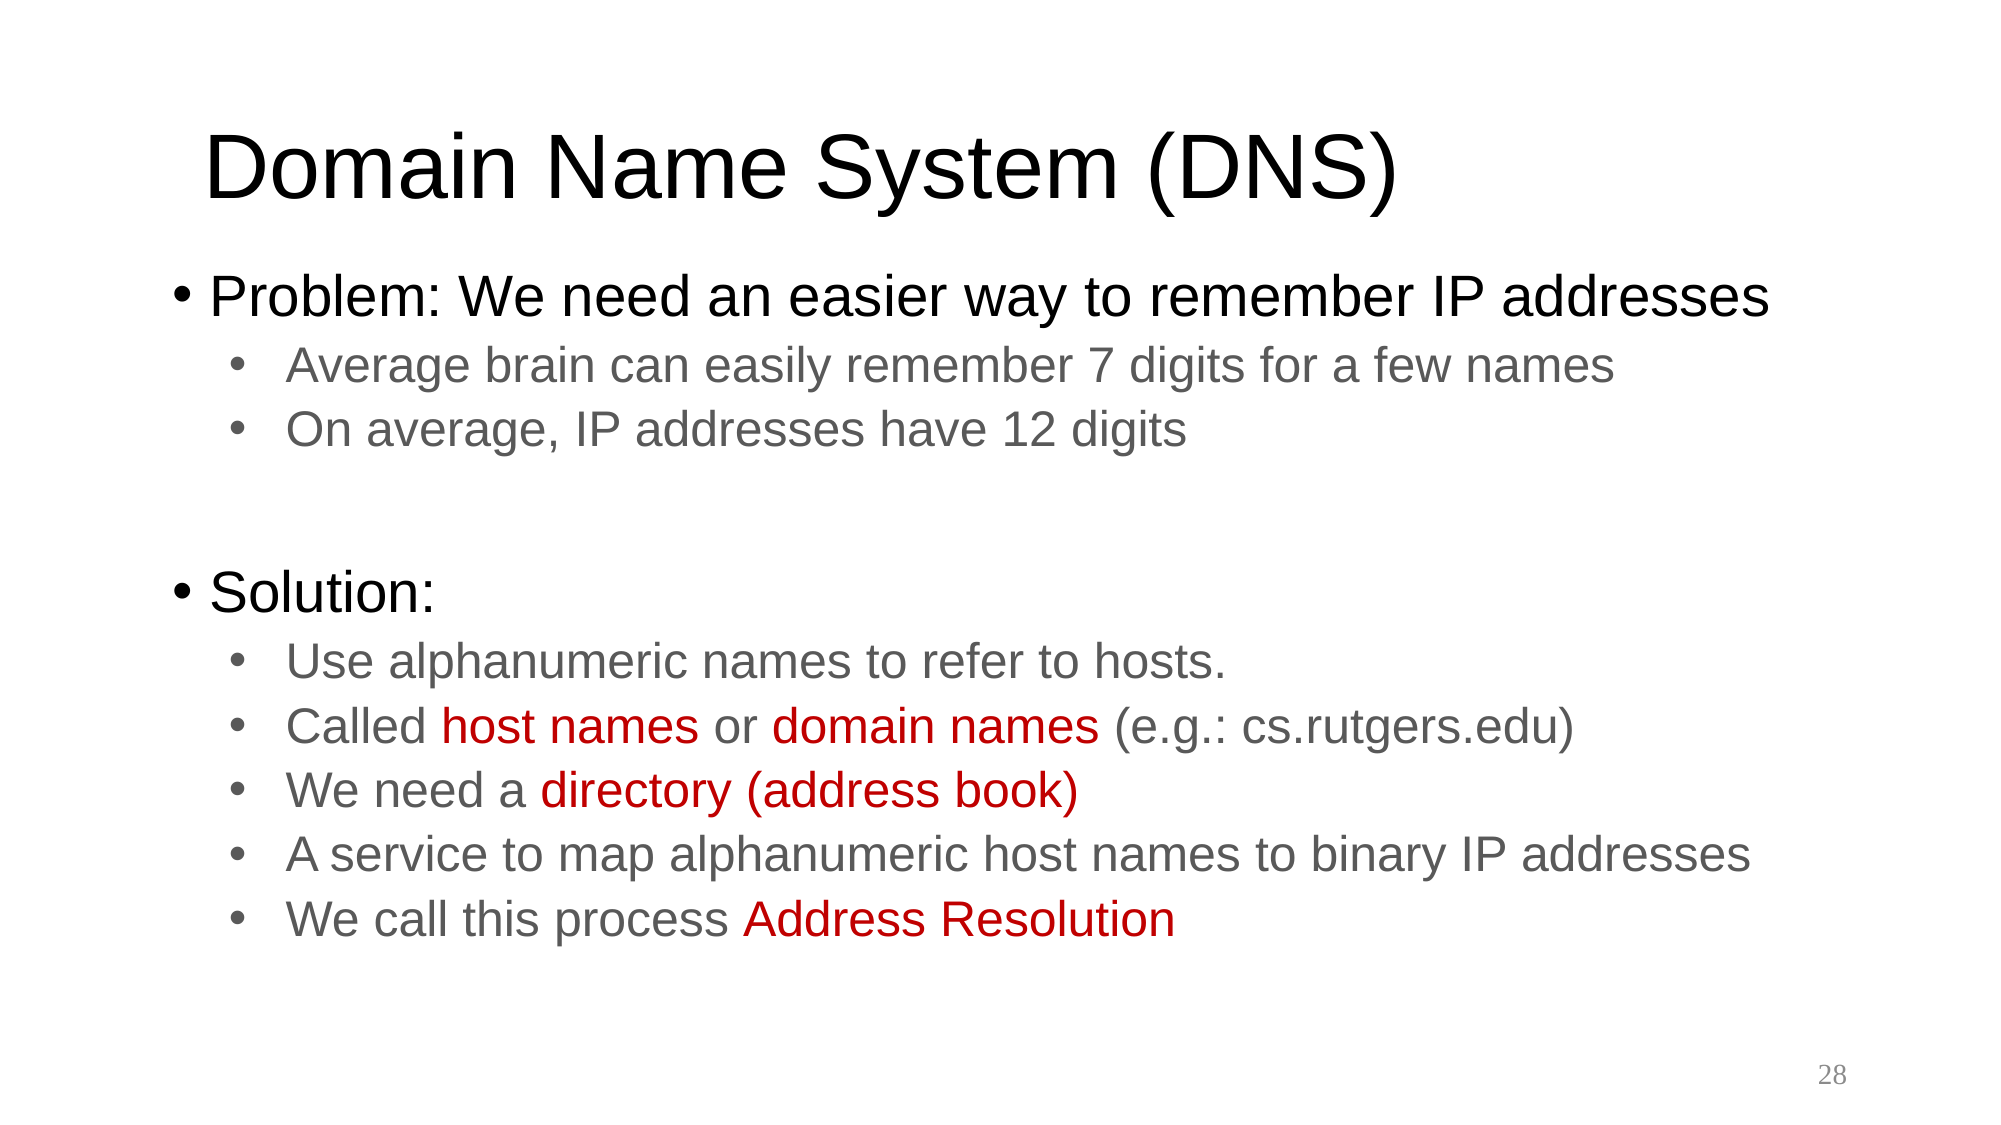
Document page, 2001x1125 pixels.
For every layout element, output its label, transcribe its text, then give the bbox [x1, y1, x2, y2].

slide_number 28 [1412, 1062, 1863, 1103]
list Problem: We need an easier way to remember IP addresses Average brain can easily remember 7 digits for a few names On average, IP addresses have 12 digits Solution: Use alphanumeric names to refer to hosts. Called host names or domain names (e.g.: cs.rutgers.edu) We need a directory (address book) A service to map alphanumeric host names to binary IP addresses We call this process Address Resolution [157, 258, 1883, 1062]
title Domain Name System (DNS) [137, 59, 1863, 278]
